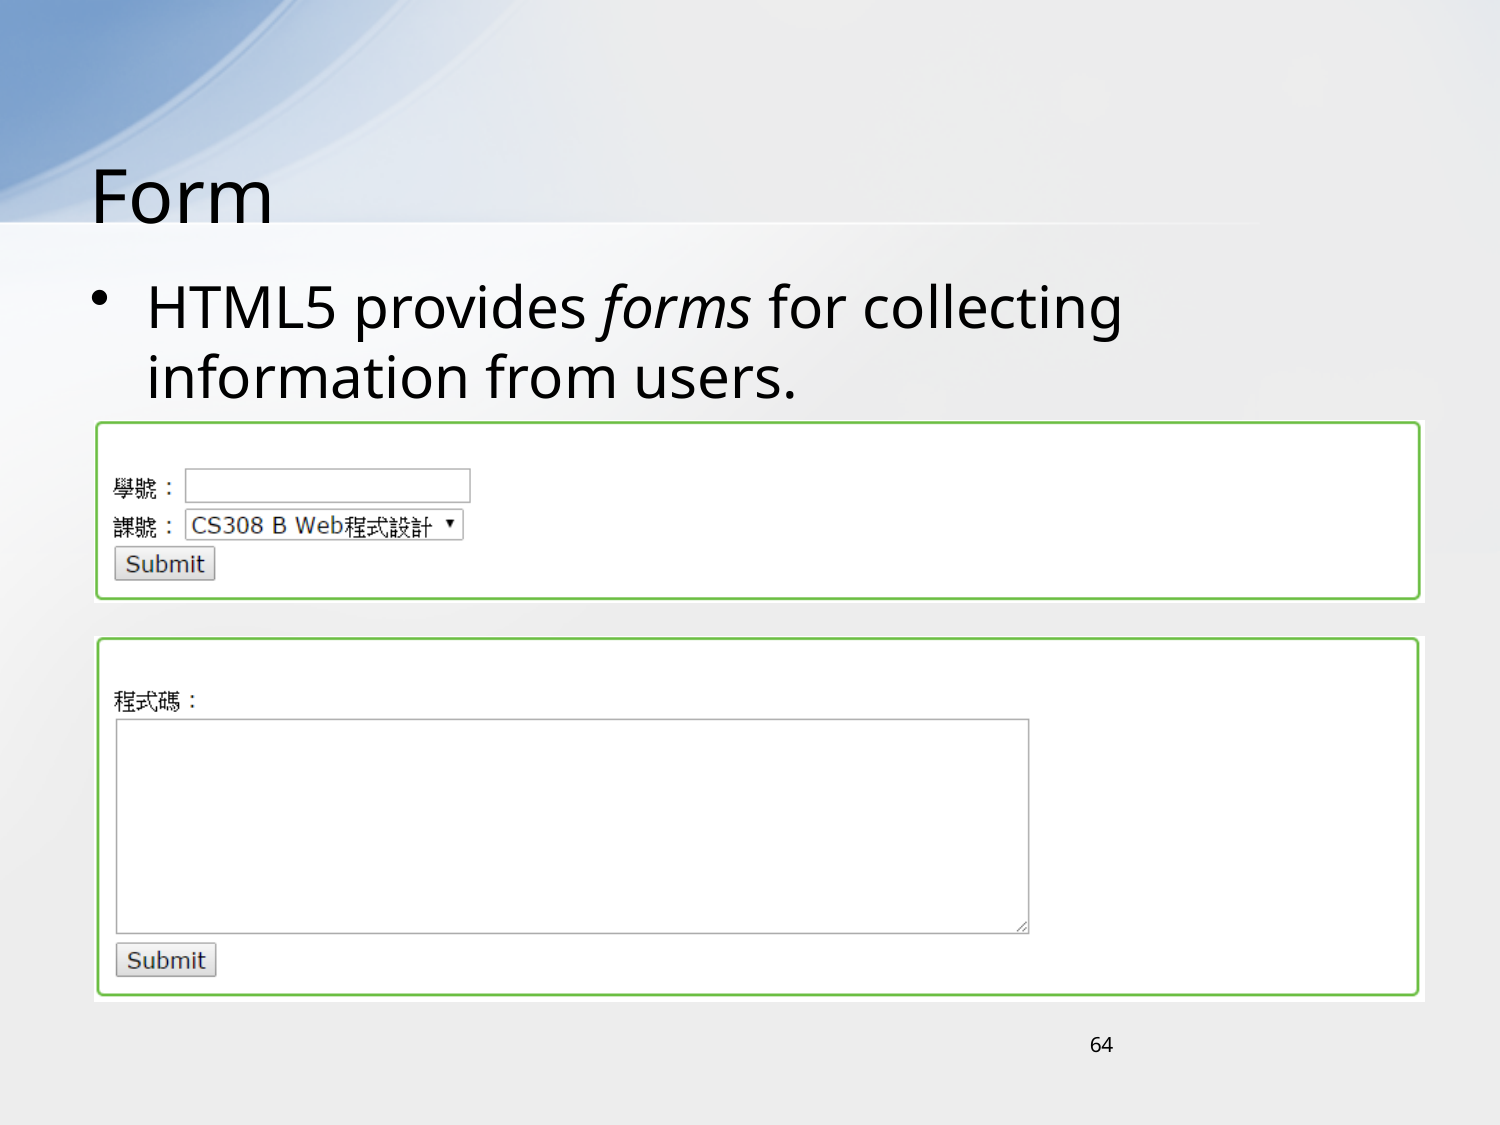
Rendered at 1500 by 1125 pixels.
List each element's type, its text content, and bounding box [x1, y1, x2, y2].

list HTML5 provides forms for collecting information from users. [75, 262, 1425, 1005]
title Form [75, 58, 1425, 247]
slide_number 64 [1074, 1024, 1425, 1103]
picture [0, 0, 1500, 1125]
